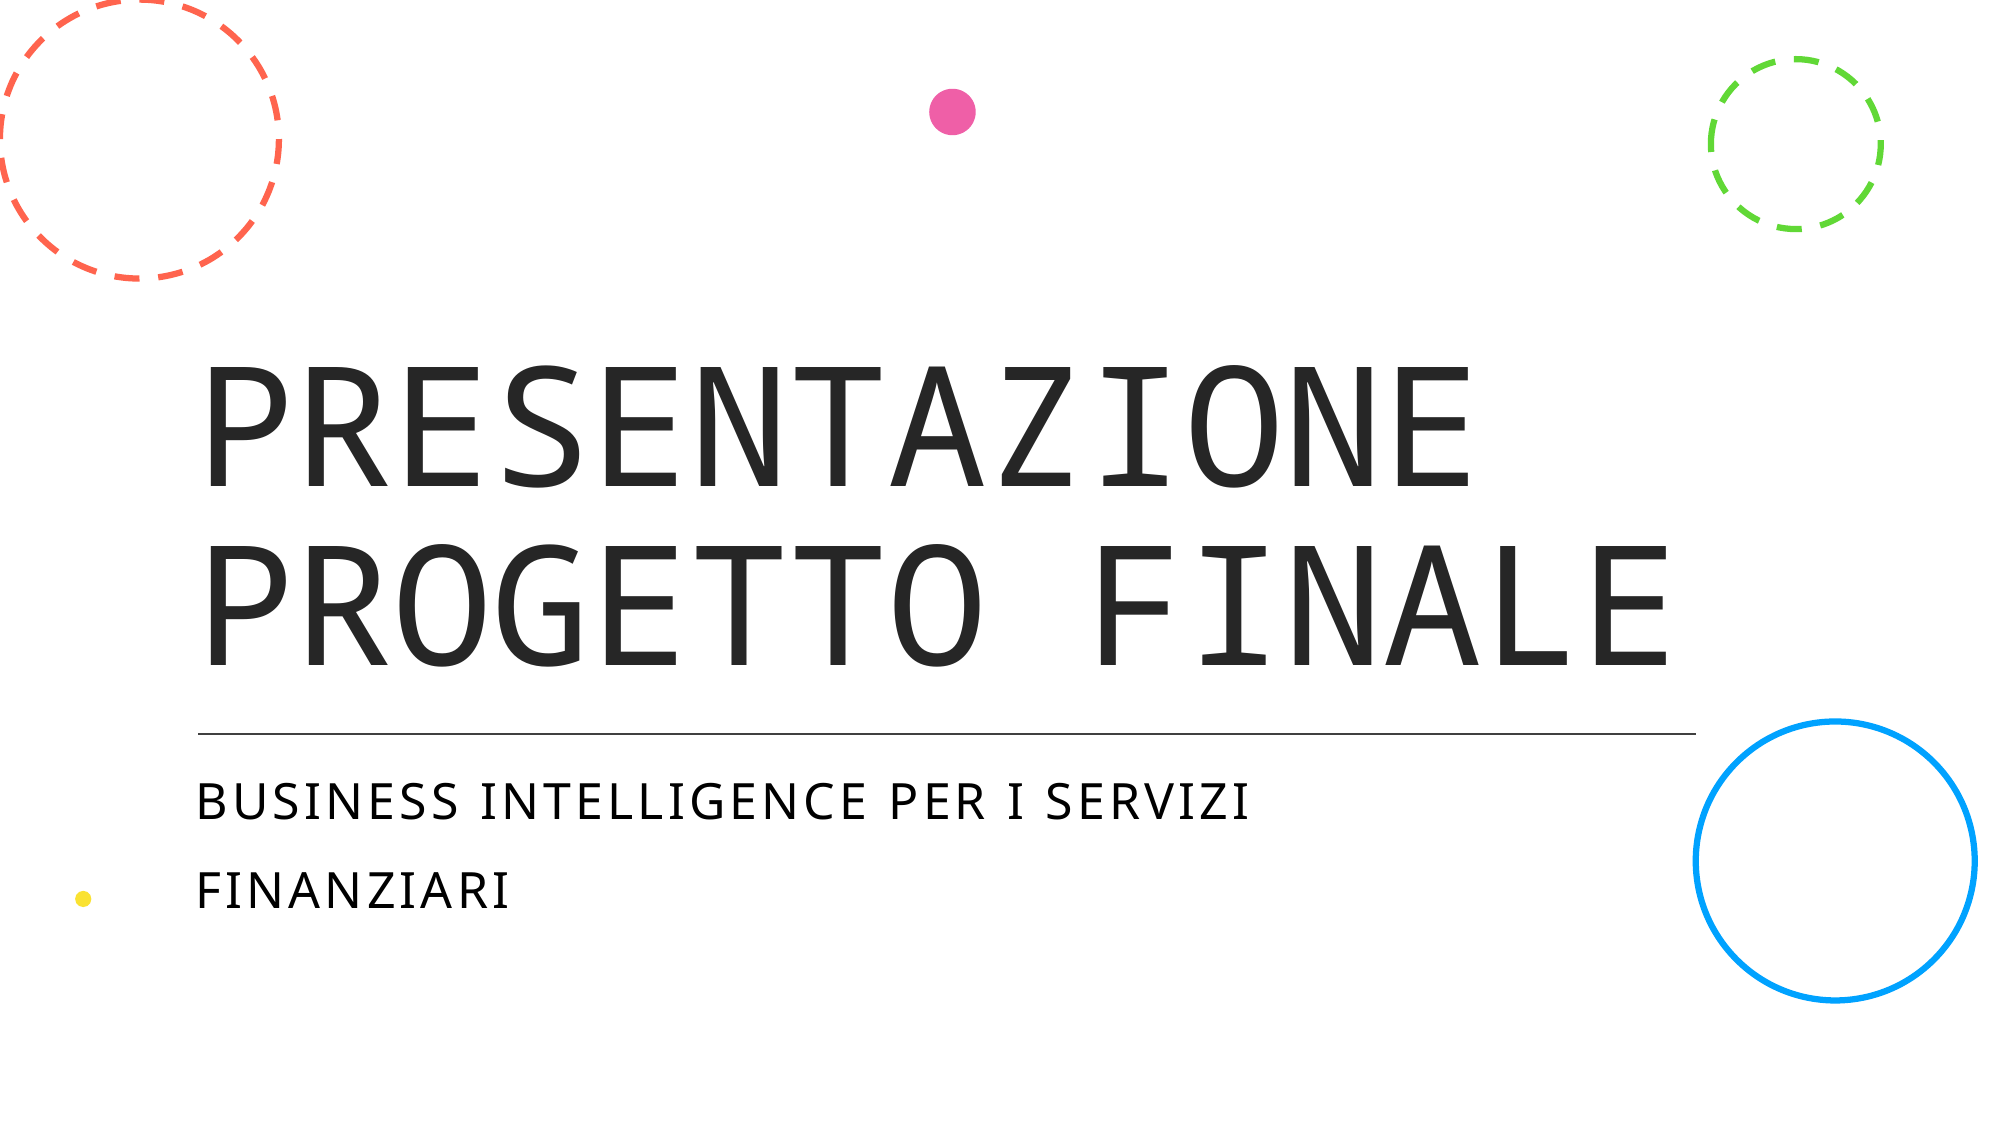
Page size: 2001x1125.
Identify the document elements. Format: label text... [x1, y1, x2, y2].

title PRESENTAZIONE PROGETTO FINALE [180, 124, 1830, 710]
subtitle BUSINESS INTELLIGENCE PER I SERVIZI FINANZIARI [180, 761, 1831, 950]
